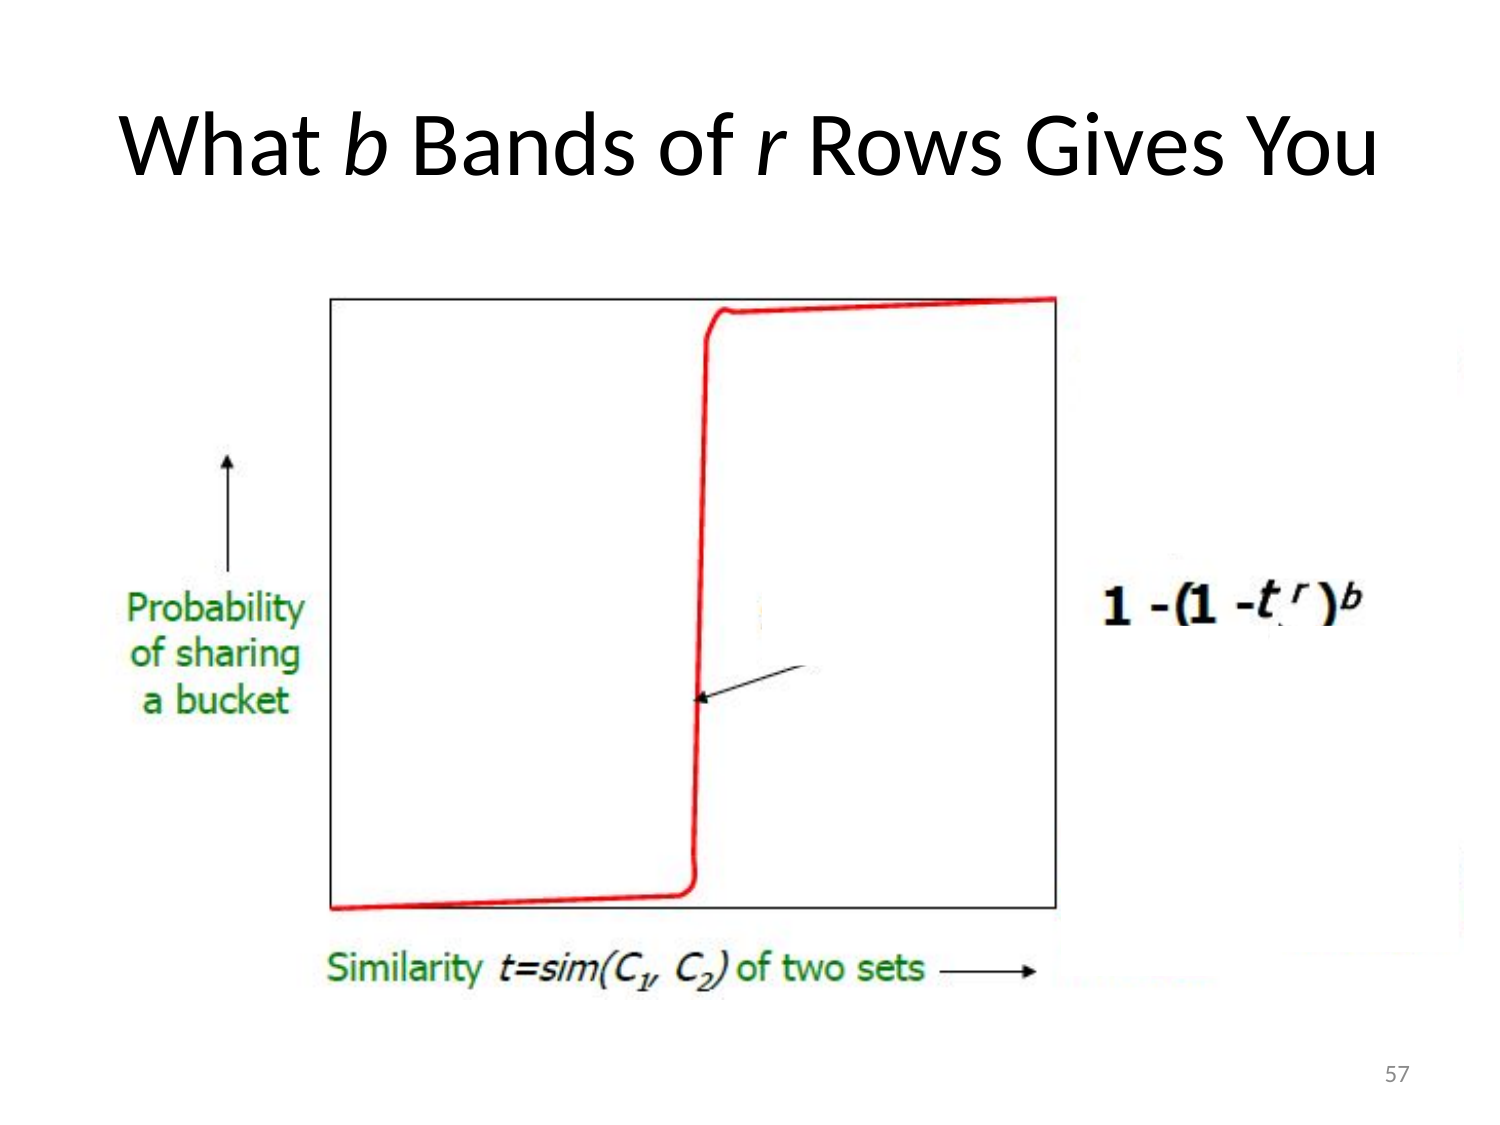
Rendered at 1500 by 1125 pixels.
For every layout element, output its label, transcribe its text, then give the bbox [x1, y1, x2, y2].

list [100, 231, 1464, 1000]
title What b Bands of r Rows Gives You [75, 45, 1425, 233]
slide_number 57 [1074, 1042, 1425, 1103]
